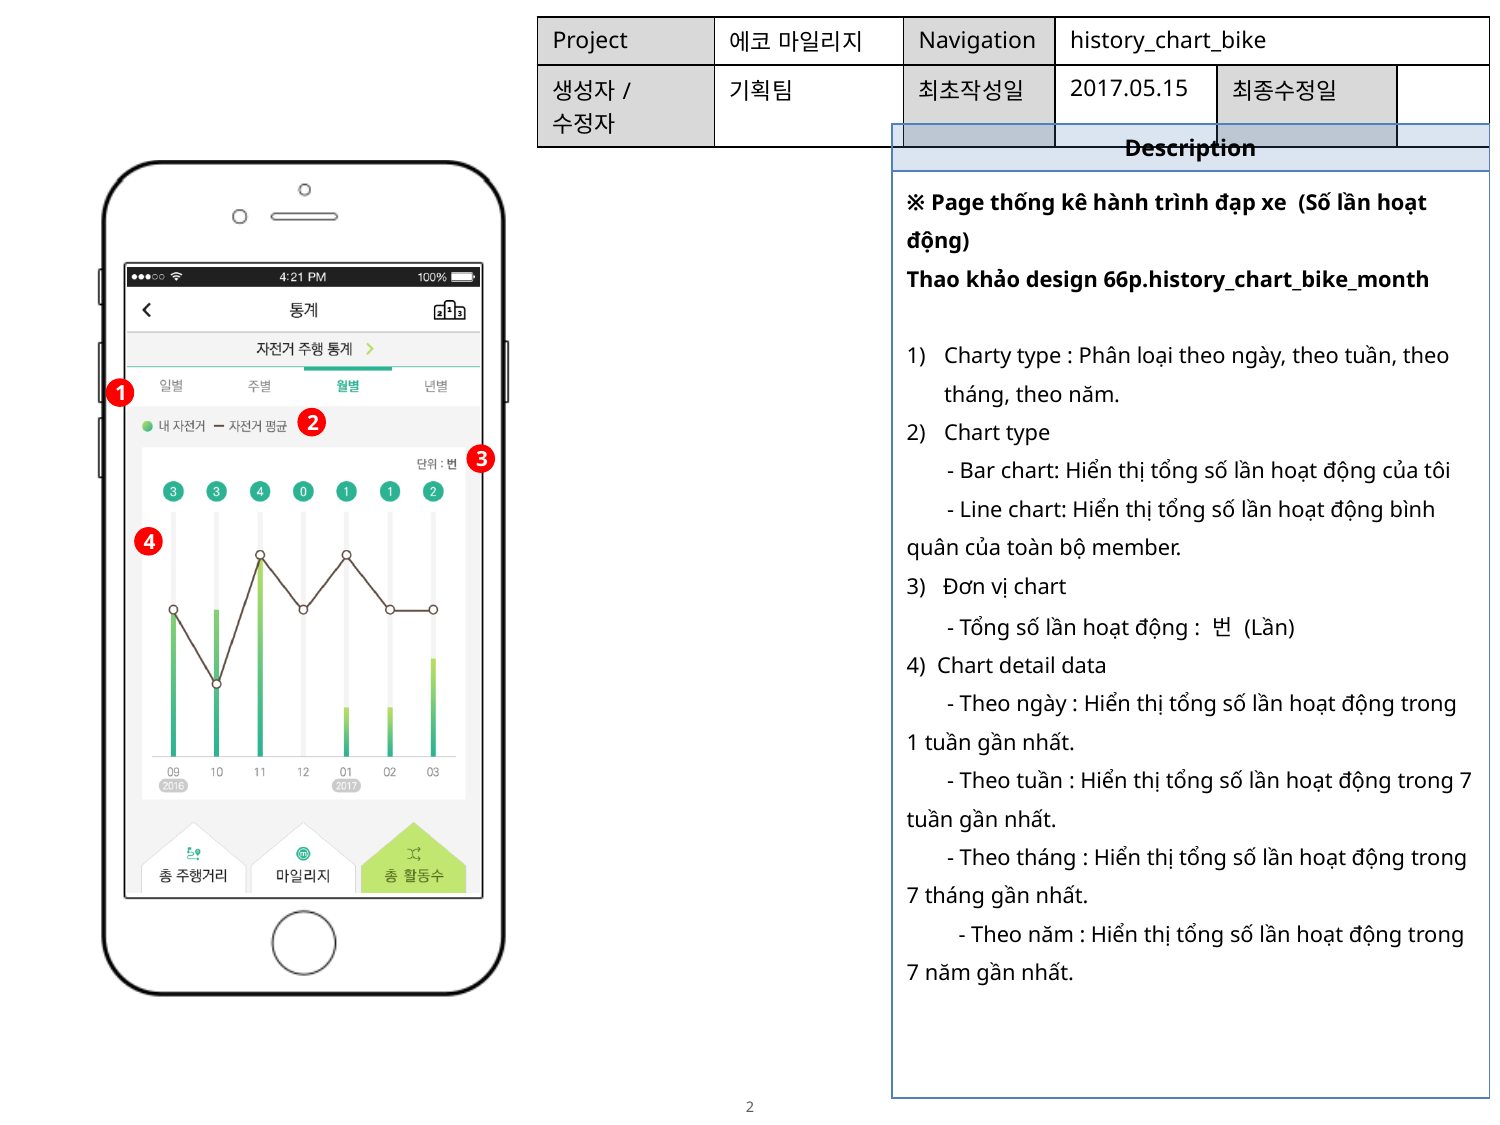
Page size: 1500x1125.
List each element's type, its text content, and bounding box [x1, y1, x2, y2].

table_cell 기획팀 [715, 66, 903, 146]
table_header Description [893, 125, 1489, 170]
picture [76, 160, 523, 1000]
table_header history_chart_bike [1056, 18, 1489, 64]
table_header Project [538, 18, 714, 64]
table_cell 최종수정일 [1218, 66, 1396, 123]
text_box 1 [103, 376, 122, 409]
table_cell 생성자/수정자 [538, 66, 714, 146]
text_box 3 [485, 442, 498, 475]
table_header Navigation [904, 18, 1054, 64]
table_cell 2017.05.15 [1056, 66, 1216, 123]
table_header 에코 마일리지 [715, 18, 903, 64]
table_cell 최초작성일 [904, 66, 1054, 123]
table_cell [1398, 66, 1489, 123]
table_cell ※ Page thống kê hành trình đạp xe (Số lần hoạt động) Thao khảo design 66p.history_chart_bike_month Charty type : Phân loại theo ngày, theo tuần, theo tháng, theo năm. Chart type - Bar chart: Hiển thị tổng số lần hoạt động của tôi - Line chart: Hiển thị tổng số lần hoạt động bình quân của toàn bộ member. 3) Đơn vị chart - Tổng số lần hoạt động : 번 (Lần) 4) Chart detail data - Theo ngày : Hiển thị tổng số lần hoạt động trong 1 tuần gần nhất. - Theo tuần : Hiển thị tổng số lần hoạt động trong 7 tuần gần nhất. - Theo tháng : Hiển thị tổng số lần hoạt động trong 7 tháng gần nhất. - Theo năm : Hiển thị tổng số lần hoạt động trong 7 năm gần nhất. [893, 172, 1489, 1097]
